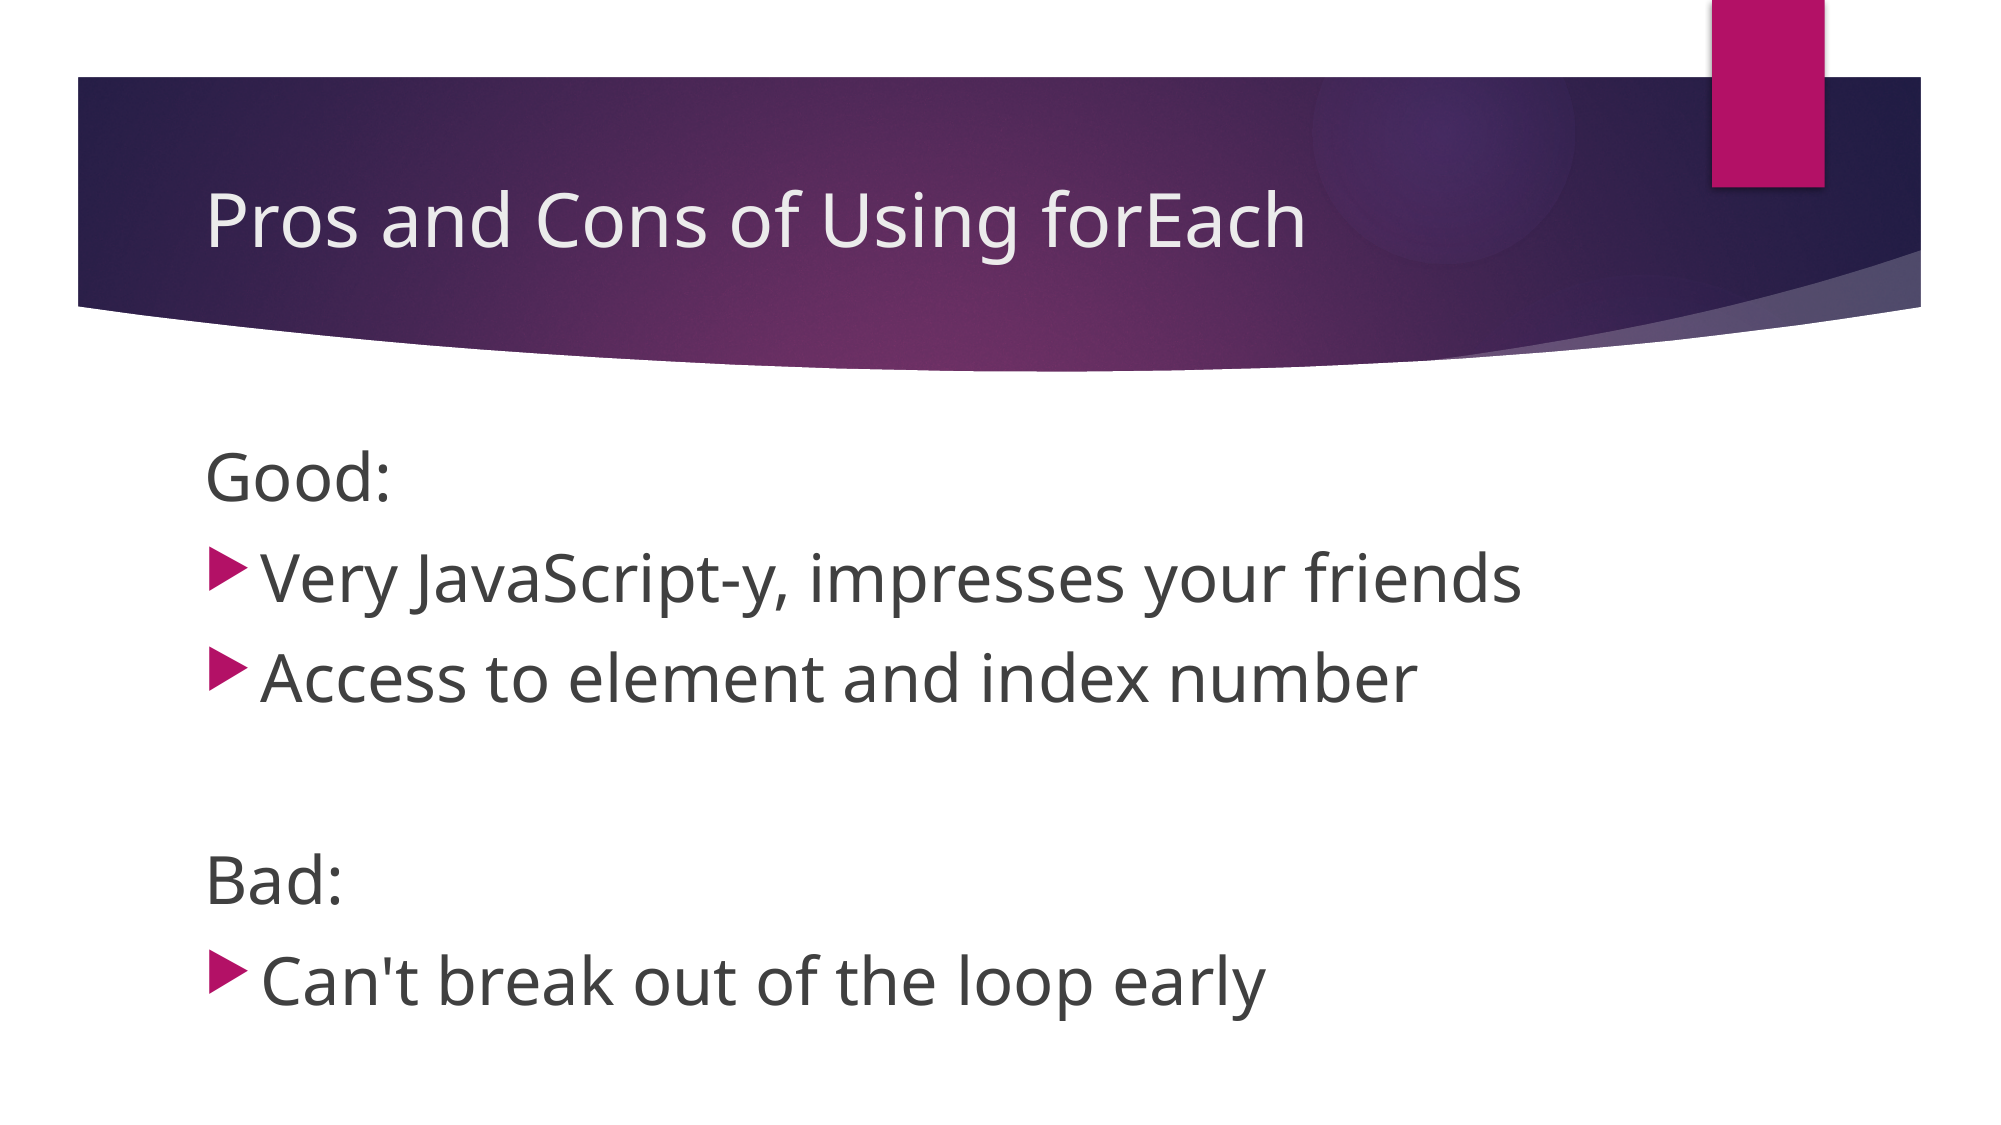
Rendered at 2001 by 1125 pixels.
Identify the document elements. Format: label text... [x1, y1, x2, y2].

title Pros and Cons of Using forEach [189, 159, 1627, 276]
list Good: Very JavaScript-y, impresses your friends Access to element and index number Bad: Can't break out of the loop early [189, 427, 1899, 988]
